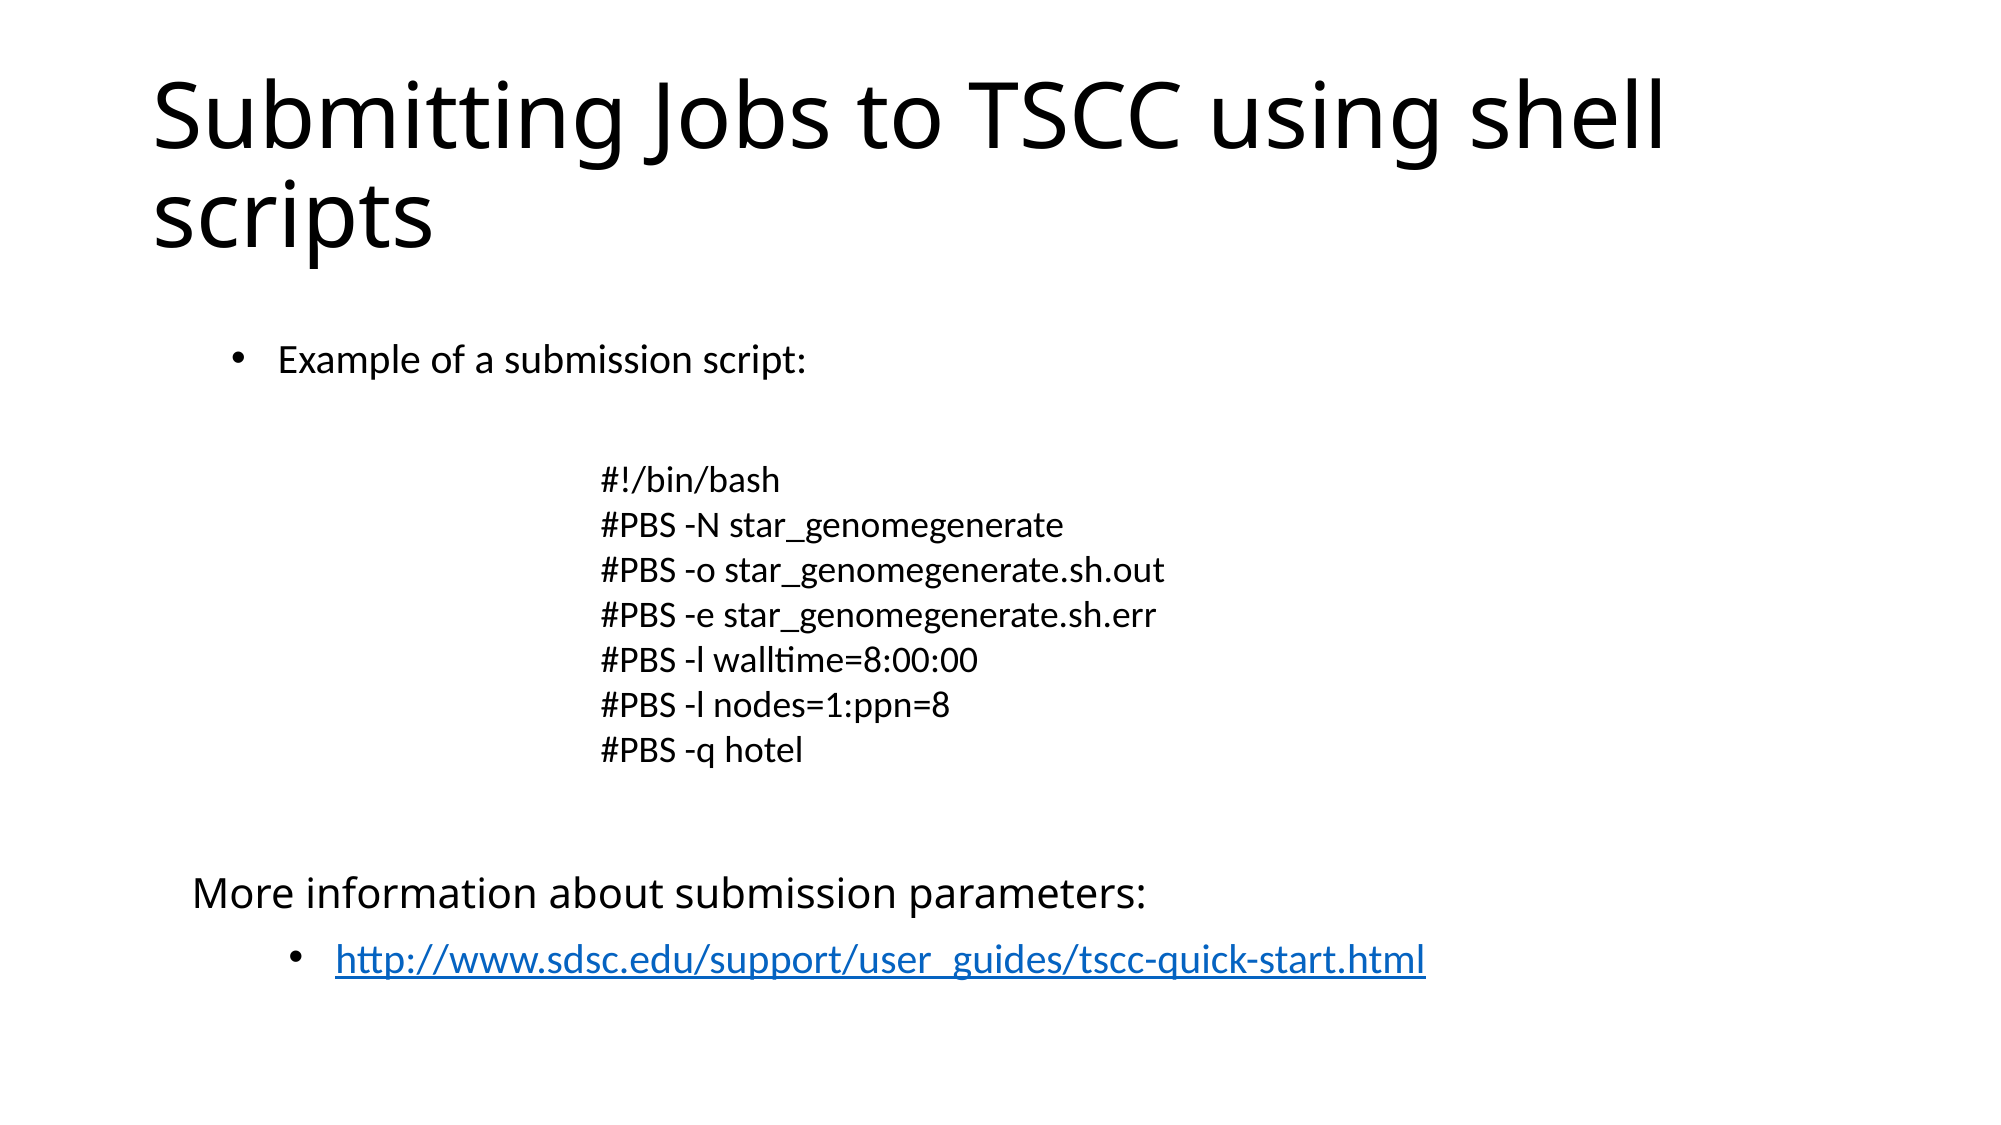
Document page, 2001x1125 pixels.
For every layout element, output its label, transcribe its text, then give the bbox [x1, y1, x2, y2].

title Submitting Jobs to TSCC using shell scripts [137, 59, 1863, 278]
text_box Example of a submission script: [216, 324, 1623, 390]
text_box http://www.sdsc.edu/support/user_guides/tscc-quick-start.html [198, 923, 1664, 989]
text_box #!/bin/bash #PBS -N star_genomegenerate #PBS -o star_genomegenerate.sh.out #PBS -e star_genomegenerate.sh.err #PBS -l walltime=8:00:00 #PBS -l nodes=1:ppn=8 #PBS -q hotel [585, 447, 1336, 823]
text_box More information about submission parameters: [173, 859, 1166, 957]
